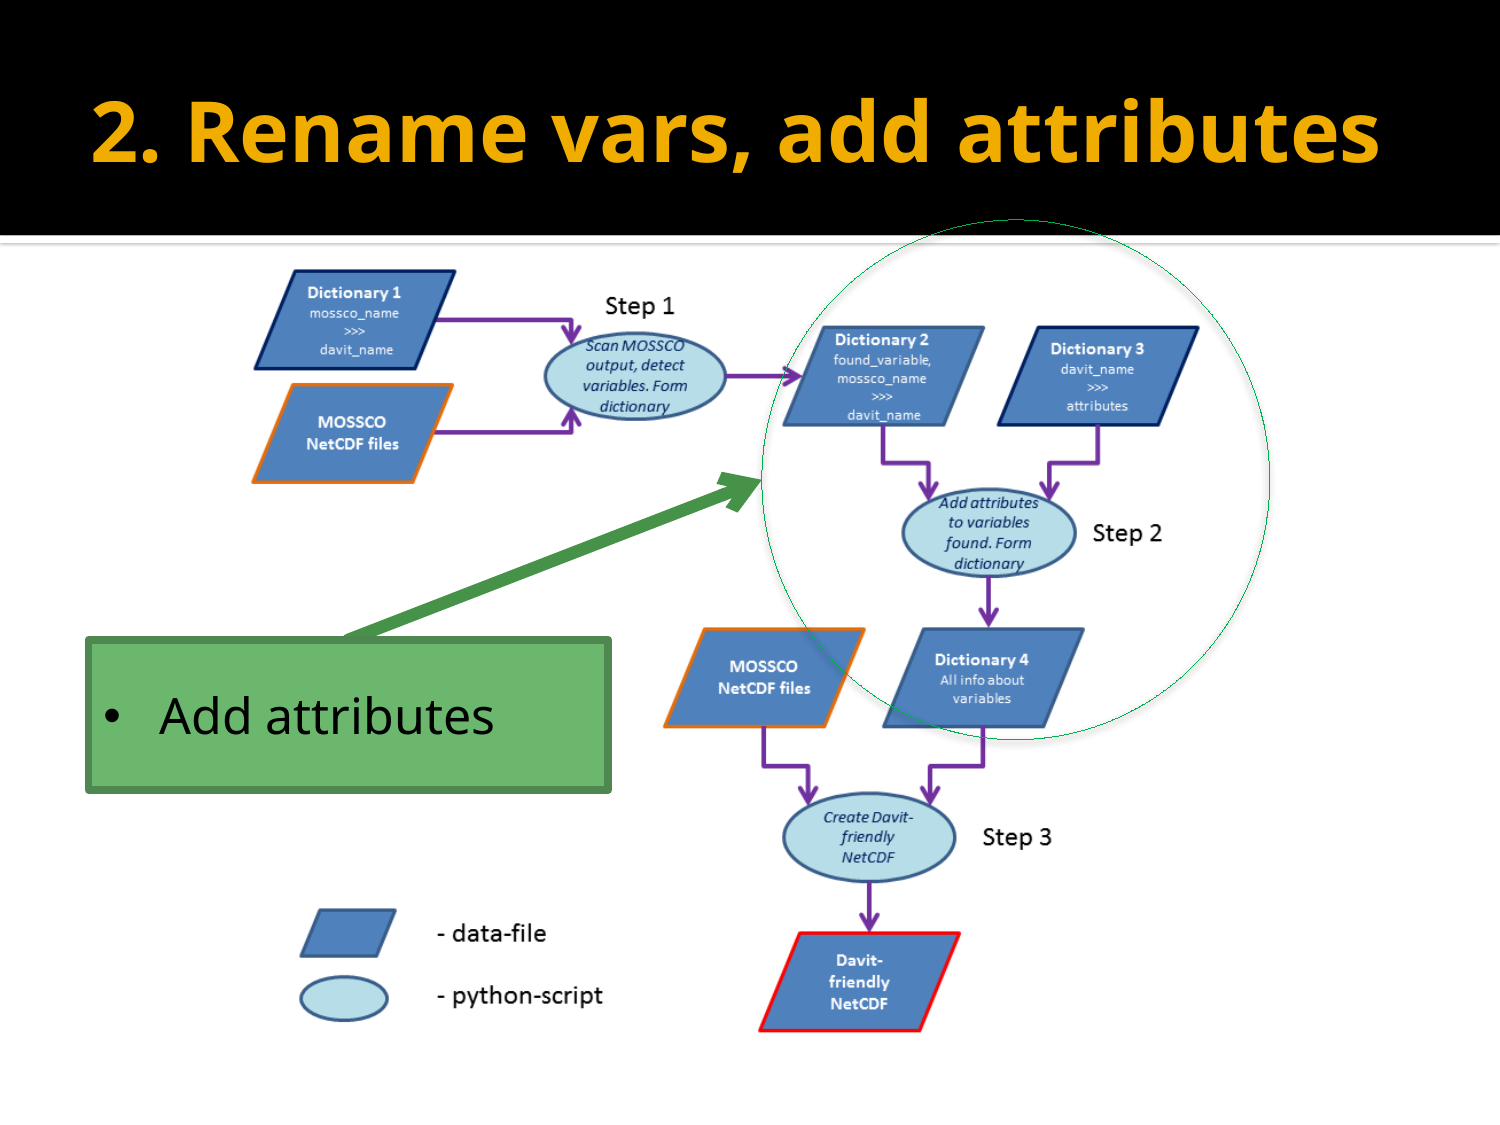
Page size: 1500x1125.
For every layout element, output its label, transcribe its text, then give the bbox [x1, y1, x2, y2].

text_box [1214, 317, 1270, 643]
text_box [900, 219, 1131, 248]
title 2. Rename vars, add attributes [75, 25, 1425, 231]
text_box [348, 479, 762, 640]
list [242, 250, 1209, 1050]
text_box Add attributes [85, 636, 236, 794]
